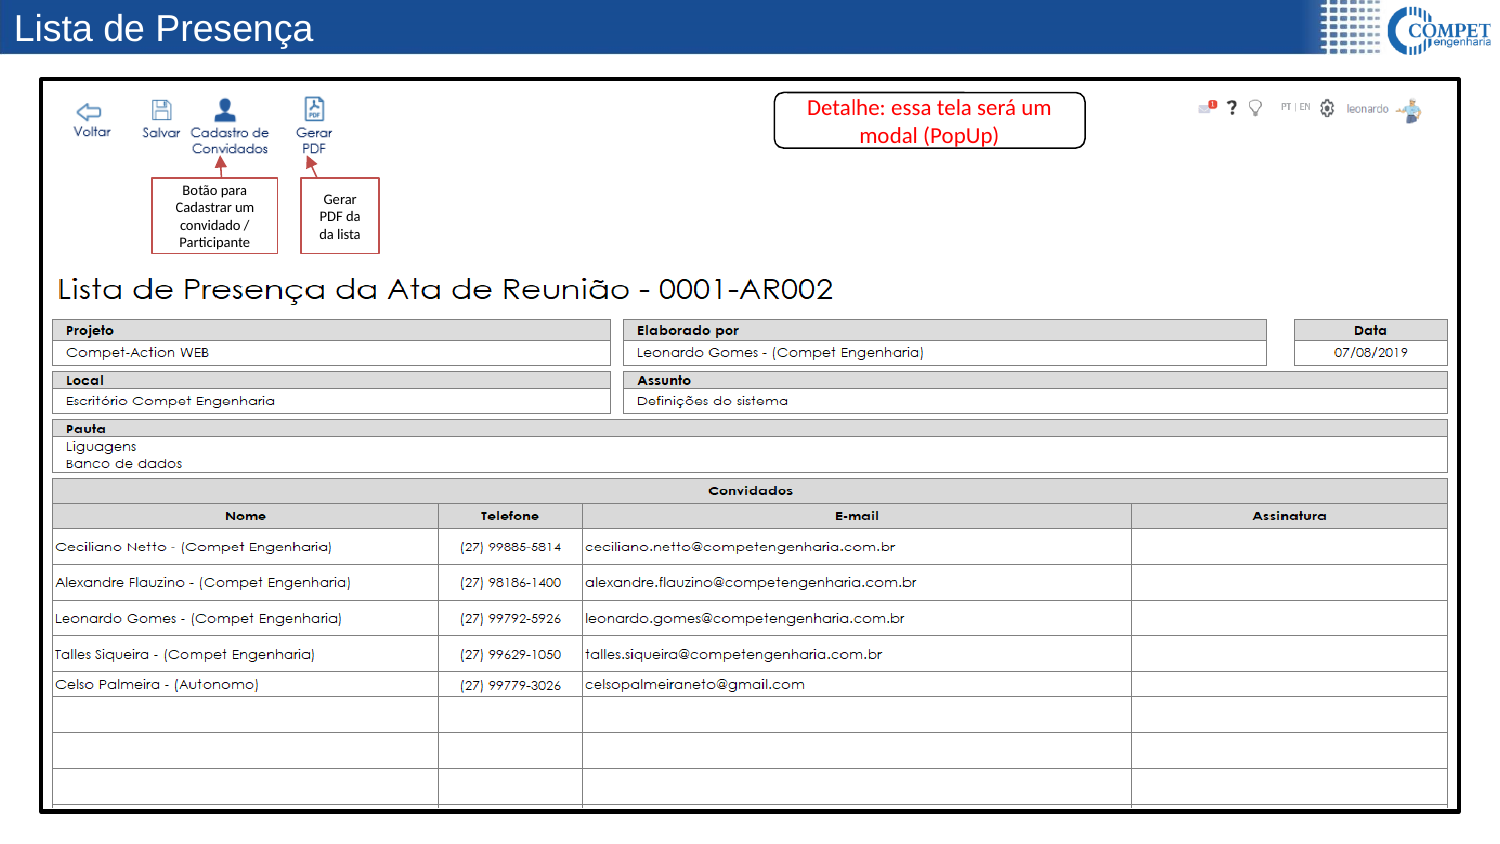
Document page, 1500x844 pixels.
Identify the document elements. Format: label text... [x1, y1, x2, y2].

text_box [306, 154, 318, 179]
picture [48, 86, 363, 165]
text_box Lista de Presença [0, 0, 1340, 57]
picture [47, 258, 1453, 808]
text_box Gerar PDF da da lista [301, 178, 380, 254]
text_box Detalhe: essa tela será um modal (PopUp) [774, 92, 1086, 149]
text_box Botão para Cadastrar um convidado / Participante [152, 178, 278, 254]
picture [1181, 81, 1455, 128]
text_box [39, 77, 1461, 814]
picture [1340, 0, 1491, 55]
